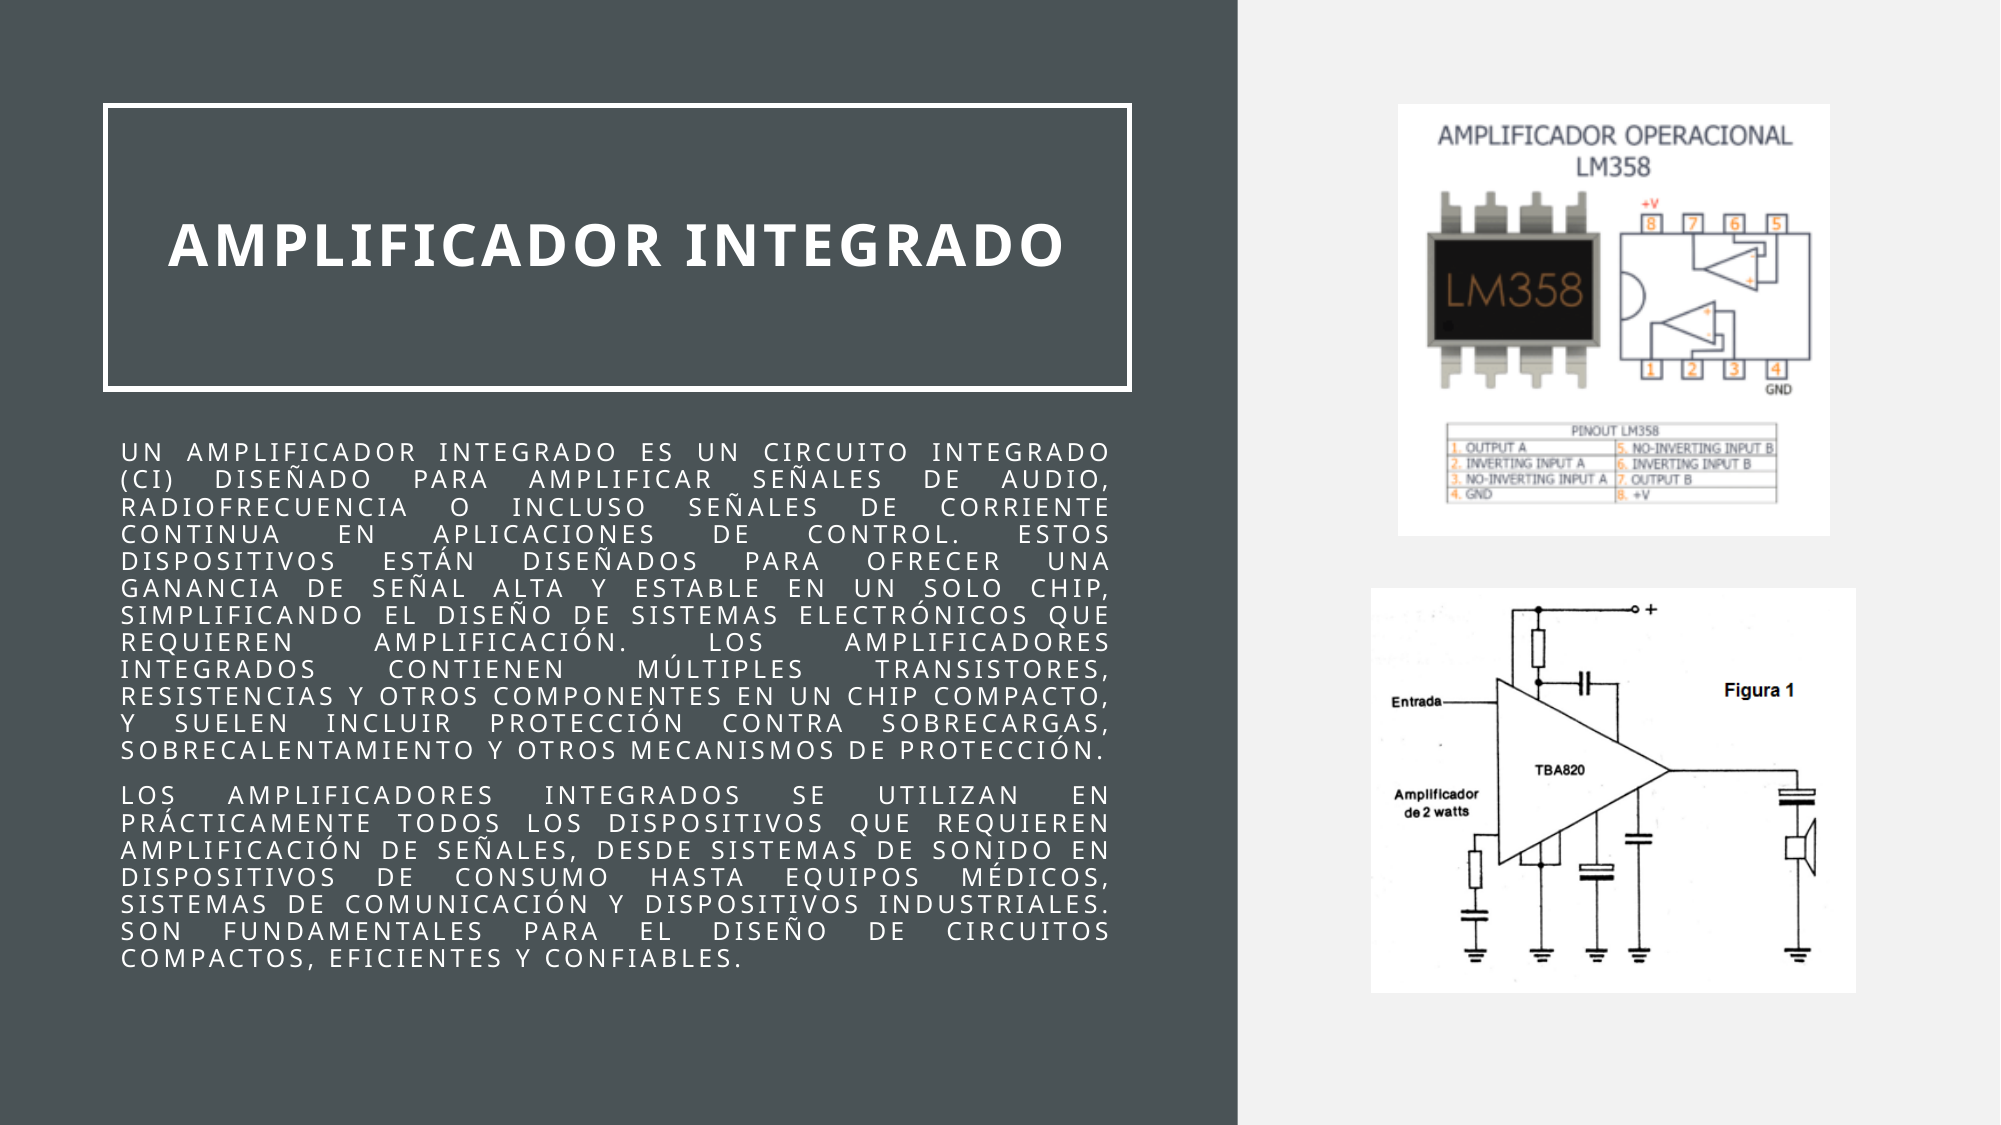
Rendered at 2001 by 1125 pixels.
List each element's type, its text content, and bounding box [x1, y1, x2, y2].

text_box Un amplificador integrado es un circuito integrado (CI) diseñado para amplificar señales de audio, radiofrecuencia o incluso señales de corriente continua en aplicaciones de control. Estos dispositivos están diseñados para ofrecer una ganancia de señal alta y estable en un solo chip, simplificando el diseño de sistemas electrónicos que requieren amplificación. Los amplificadores integrados contienen múltiples transistores, resistencias y otros componentes en un chip compacto, y suelen incluir protección contra sobrecargas, sobrecalentamiento y otros mecanismos de protección. Los amplificadores integrados se utilizan en prácticamente todos los dispositivos que requieren amplificación de señales, desde sistemas de sonido en dispositivos de consumo hasta equipos médicos, sistemas de comunicación y dispositivos industriales. Son fundamentales para el diseño de circuitos compactos, eficientes y confiables. [105, 432, 1130, 993]
picture [1398, 104, 1830, 537]
text_box [0, 0, 1238, 1125]
picture [1371, 588, 1856, 993]
text_box [1238, 0, 2000, 1125]
title Amplificador Integrado [103, 103, 1132, 392]
